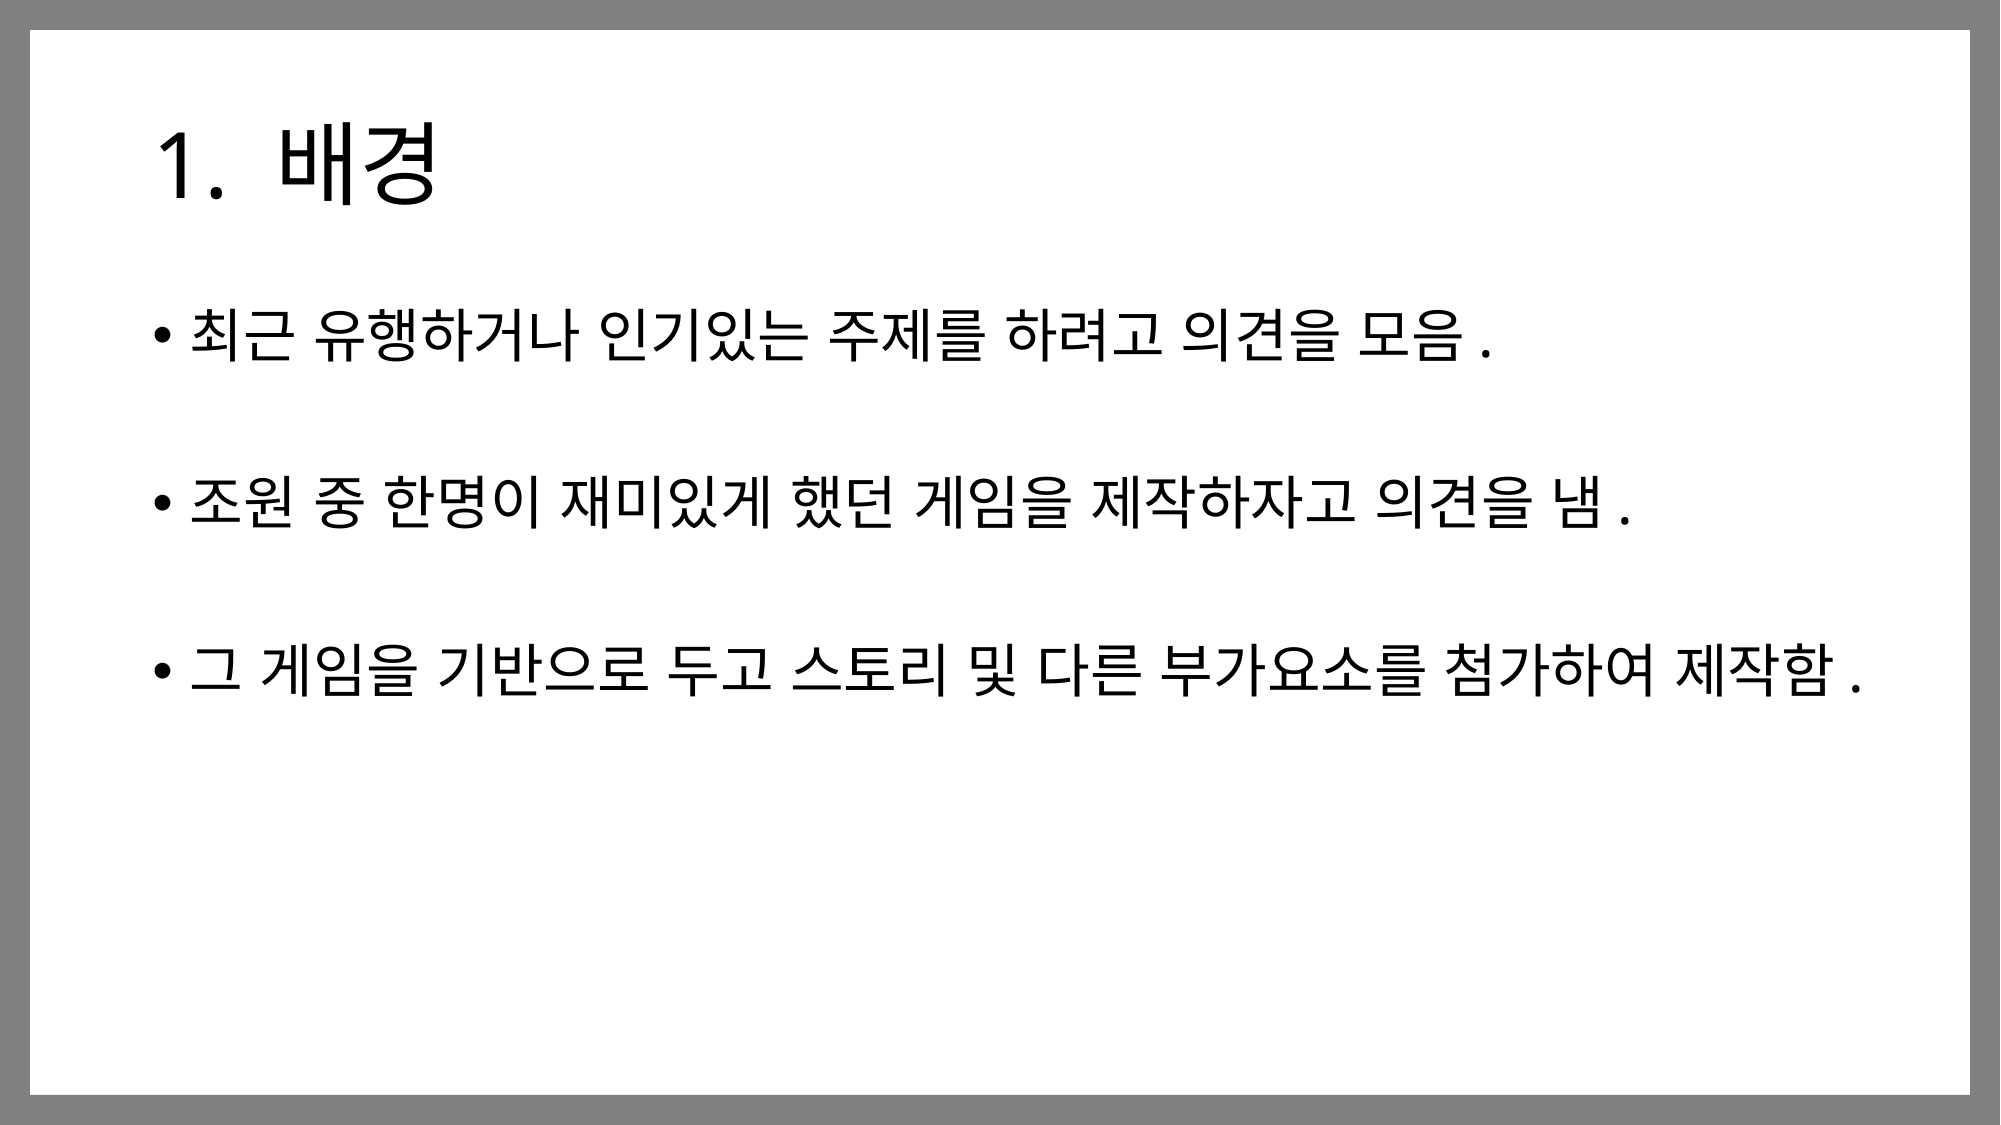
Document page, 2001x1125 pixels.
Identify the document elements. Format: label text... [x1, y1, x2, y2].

list 최근 유행하거나 인기있는 주제를 하려고 의견을 모음. 조원 중 한명이 재미있게 했던 게임을 제작하자고 의견을 냄. 그 게임을 기반으로 두고 스토리 및 다른 부가요소를 첨가하여 제작함. [137, 299, 1863, 1014]
text_box [0, 0, 2000, 1125]
title 1. 배경 [137, 59, 1863, 278]
